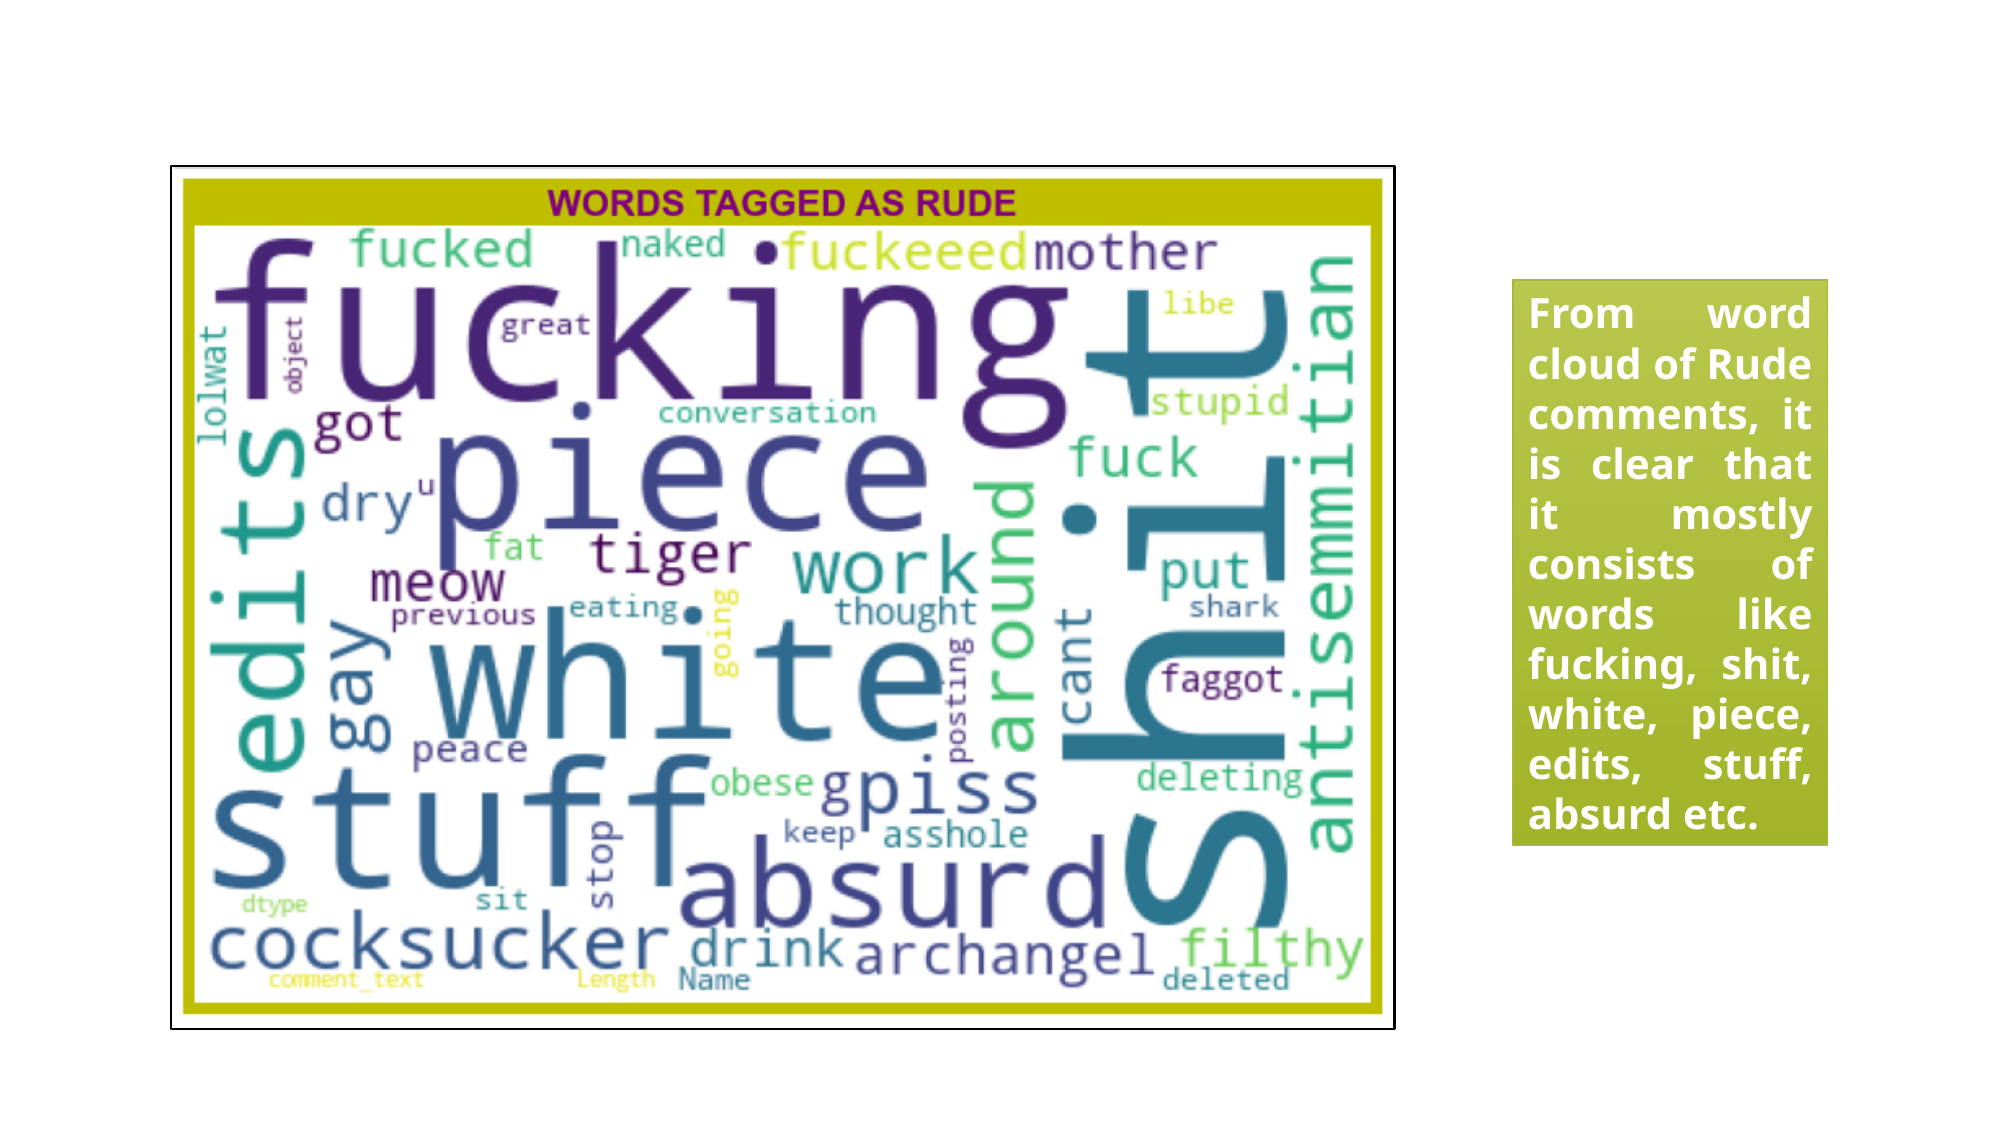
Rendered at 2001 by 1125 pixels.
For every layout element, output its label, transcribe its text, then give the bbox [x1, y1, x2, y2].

picture [172, 166, 1394, 1029]
text_box From word cloud of Rude comments, it is clear that it mostly consists of words like fucking, shit, white, piece, edits, stuff, absurd etc. [1512, 279, 1828, 846]
